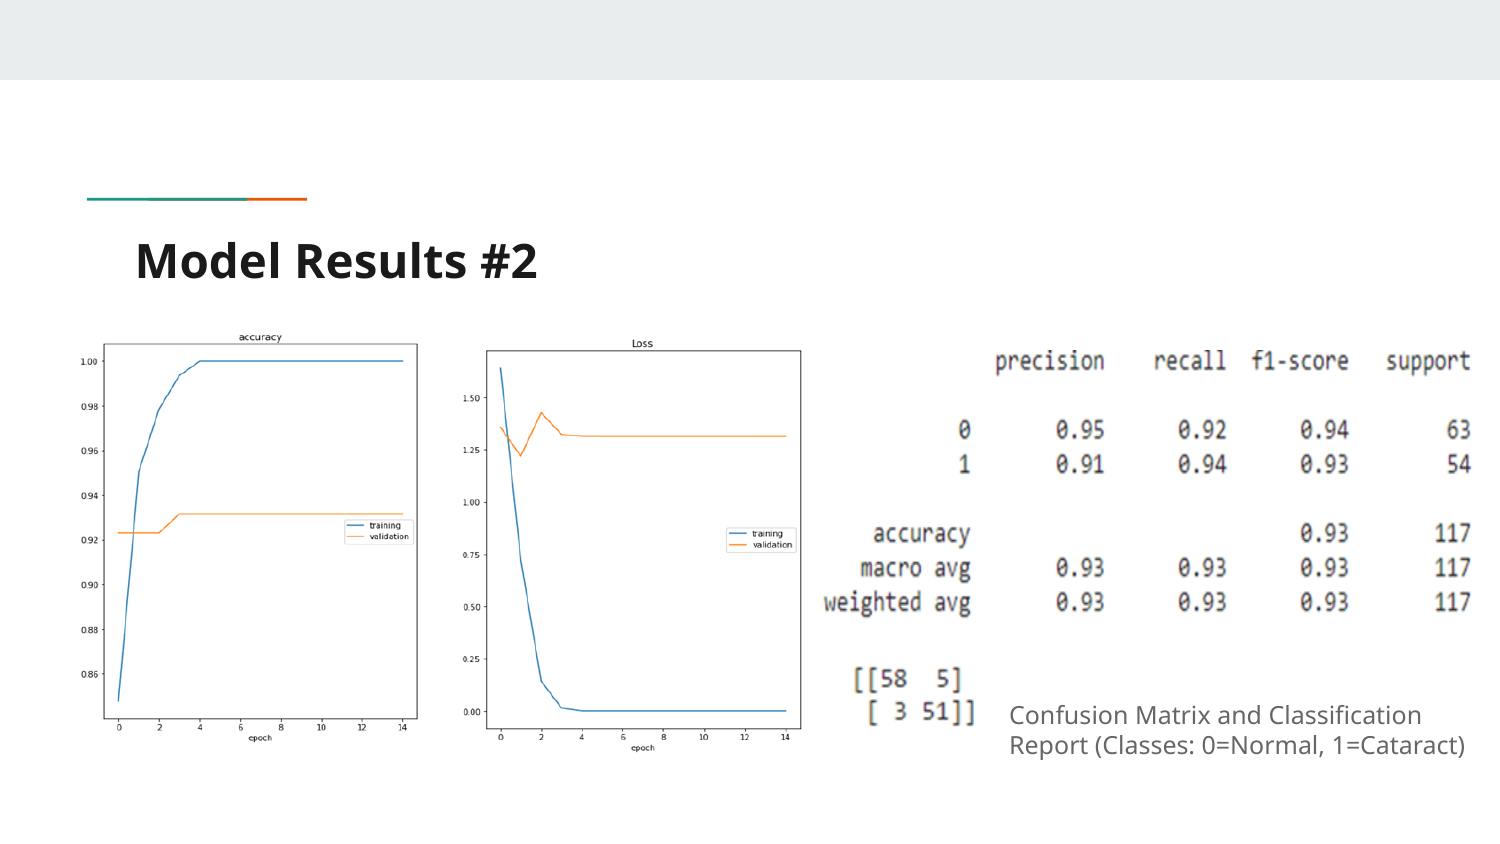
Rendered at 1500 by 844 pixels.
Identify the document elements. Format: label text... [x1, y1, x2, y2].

title Model Results #2 [119, 216, 1381, 305]
picture [831, 643, 995, 756]
list Confusion Matrix and Classification Report (Classes: 0=Normal, 1=Cataract) [994, 684, 1493, 764]
picture [457, 339, 1487, 756]
picture [72, 328, 423, 745]
